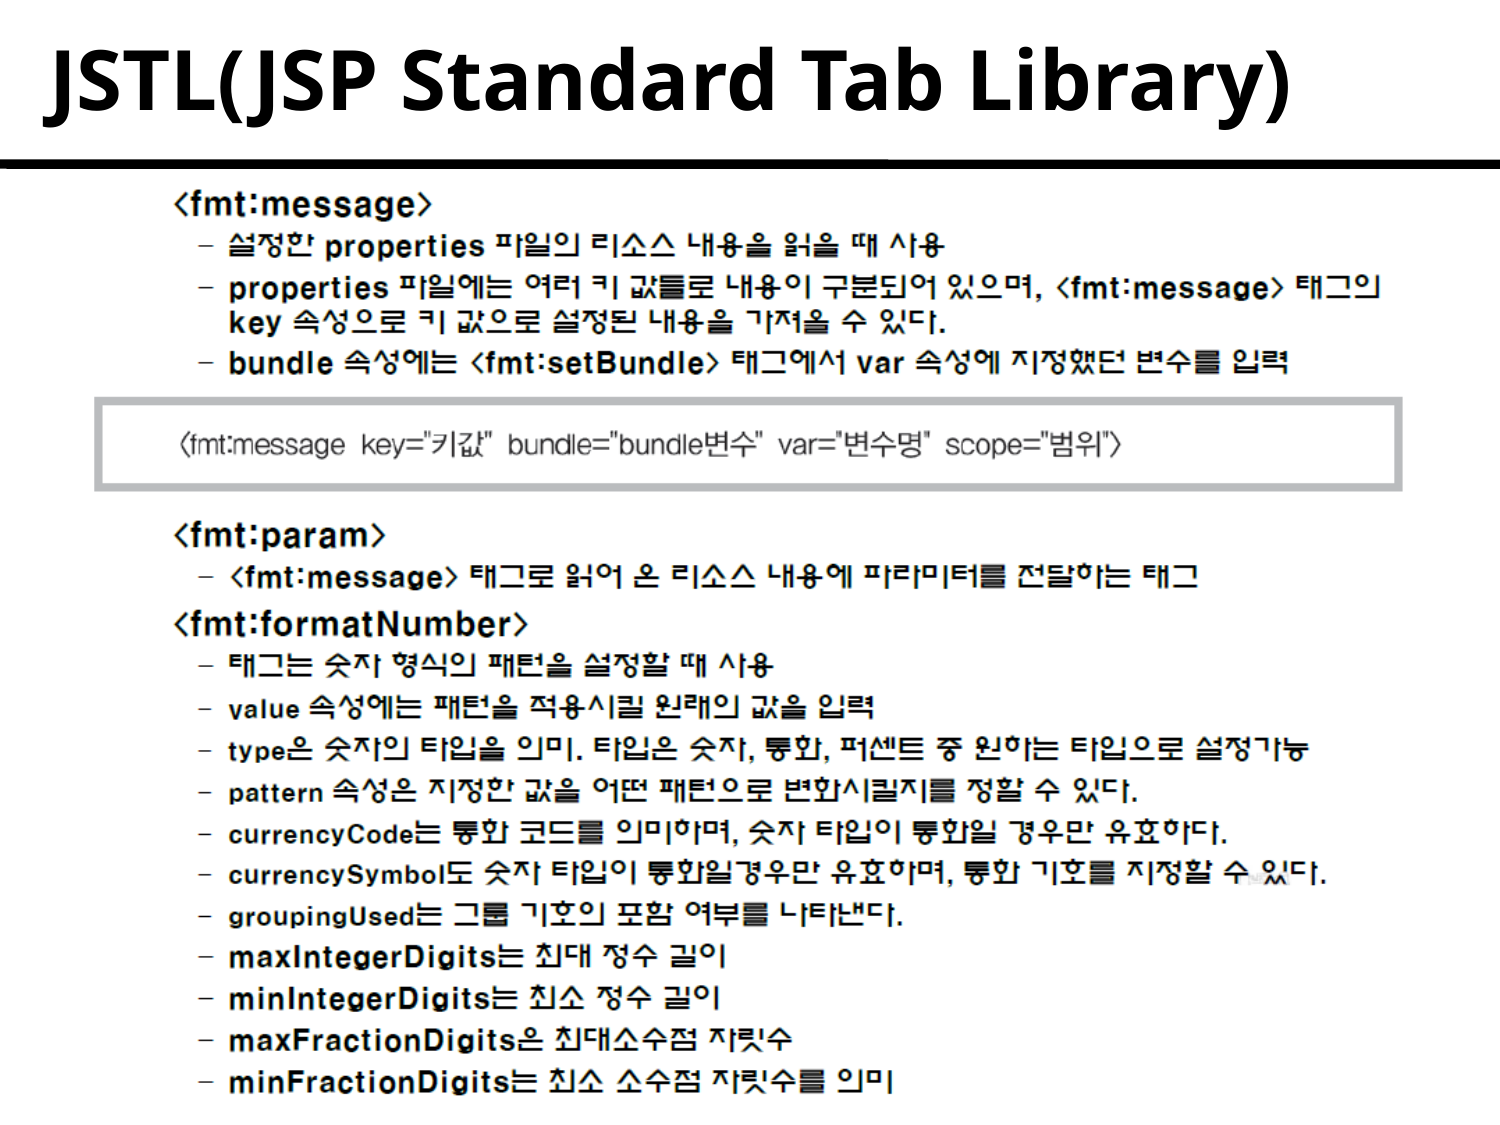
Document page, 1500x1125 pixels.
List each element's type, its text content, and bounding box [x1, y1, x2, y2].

picture [93, 187, 1407, 1109]
text_box JSTL(JSP Standard Tab Library) [34, 19, 1308, 135]
